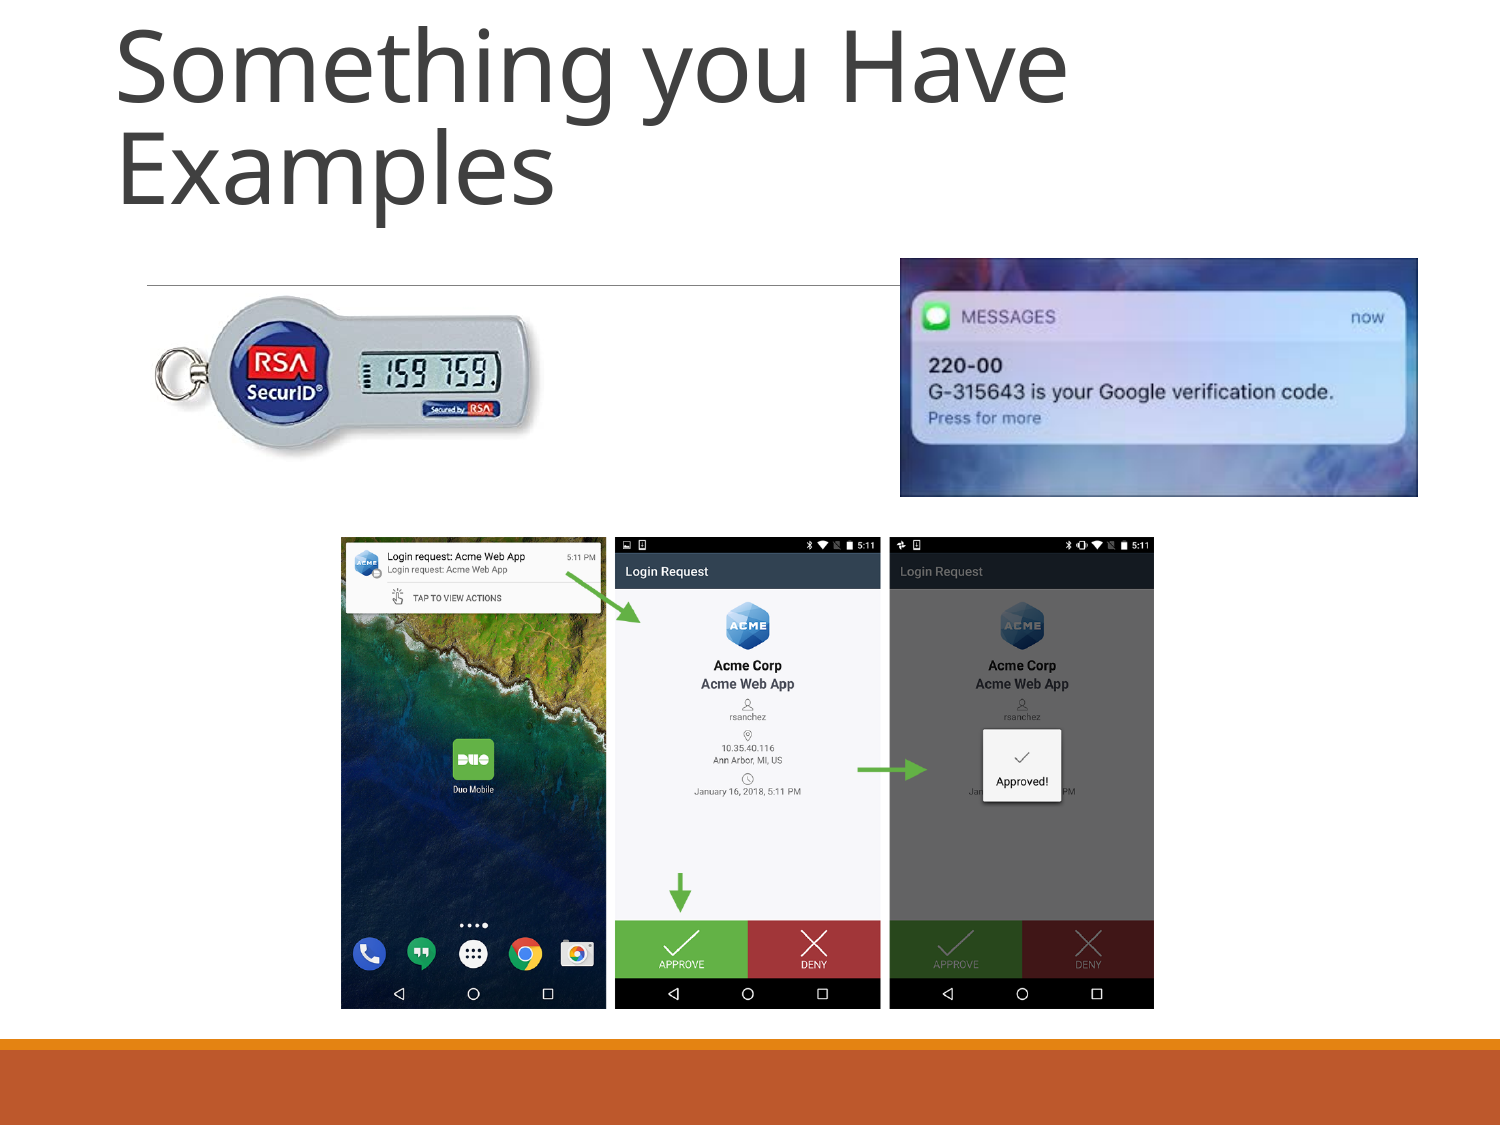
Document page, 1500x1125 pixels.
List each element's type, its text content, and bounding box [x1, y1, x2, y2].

title Something you Have Examples [99, 45, 1400, 233]
picture [899, 258, 1418, 497]
picture [340, 536, 1155, 1010]
picture [149, 292, 545, 462]
